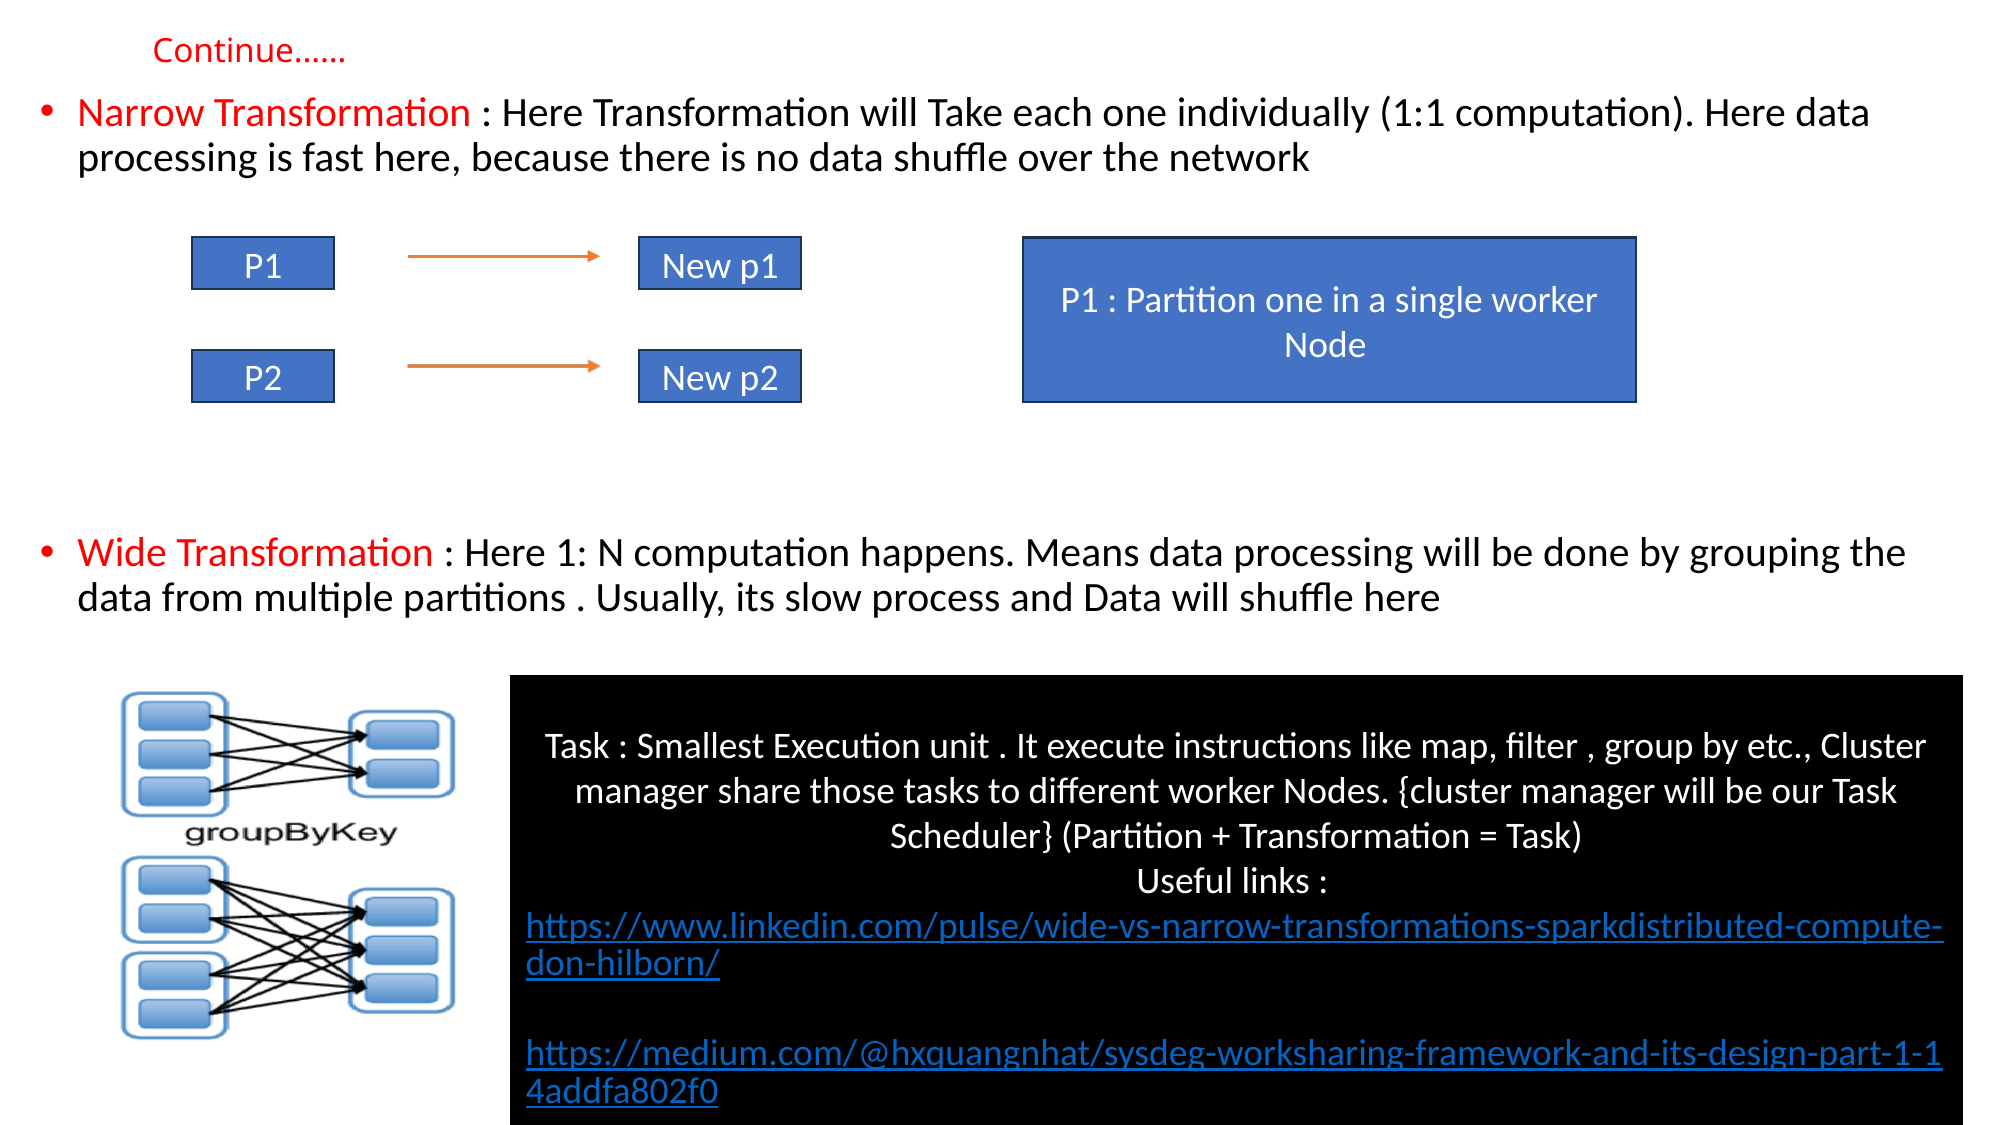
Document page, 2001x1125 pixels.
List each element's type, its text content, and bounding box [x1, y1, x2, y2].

text_box P1 : Partition one in a single worker Node [1022, 236, 1637, 403]
title Continue…… [137, 25, 1863, 78]
list Narrow Transformation : Here Transformation will Take each one individually (1:1 computation). Here data processing is fast here, because there is no data shuffle over the network Wide Transformation : Here 1: N computation happens. Means data processing will be done by grouping the data from multiple partitions . Usually, its slow process and Data will shuffle here [24, 82, 1988, 1125]
picture [407, 352, 614, 380]
text_box P1 [191, 236, 335, 290]
text_box New p2 [638, 349, 802, 403]
text_box New p1 [638, 236, 802, 290]
text_box Stages: When there is shuffling happens , spark divide single job into multiple Stages Task : Smallest Execution unit . It execute instructions like map, filter , group by etc., Cluster manager share those tasks to different worker Nodes. {cluster manager will be our Task Scheduler} (Partition + Transformation = Task) Useful links : https://www.linkedin.com/pulse/wide-vs-narrow-transformations-sparkdistributed-compute-don-hilborn/ https://medium.com/@hxquangnhat/sysdeg-worksharing-framework-and-its-design-part-1-14addfa802f0 [510, 675, 1963, 1125]
text_box P2 [191, 349, 335, 403]
picture [103, 690, 511, 1043]
